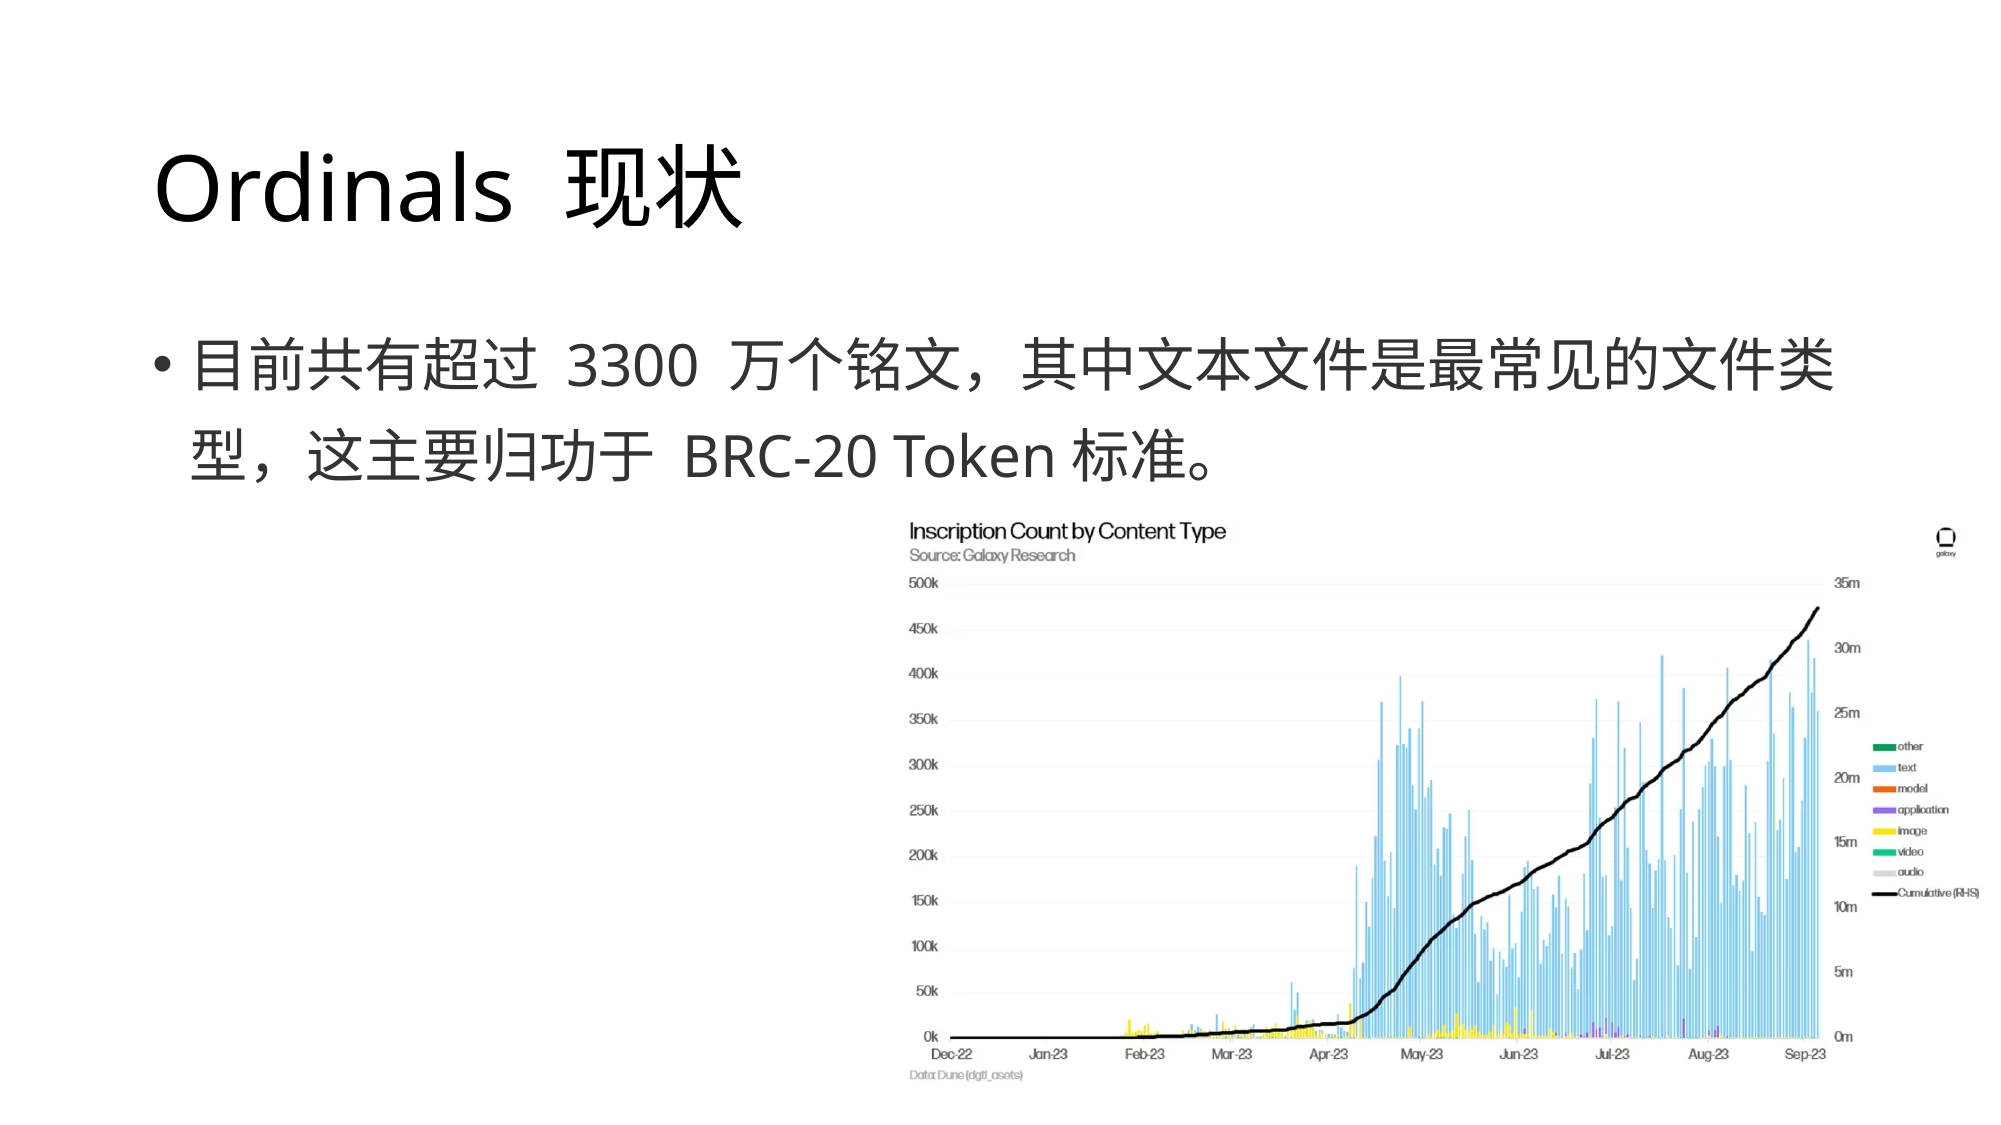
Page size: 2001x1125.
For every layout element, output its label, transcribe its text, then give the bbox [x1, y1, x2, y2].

list 目前共有超过 3300 万个铭文，其中文本文件是最常见的文件类型，这主要归功于 BRC-20 Token标准。 [137, 299, 1863, 1014]
picture [898, 509, 1982, 1084]
title Ordinals 现状 [137, 59, 1863, 278]
